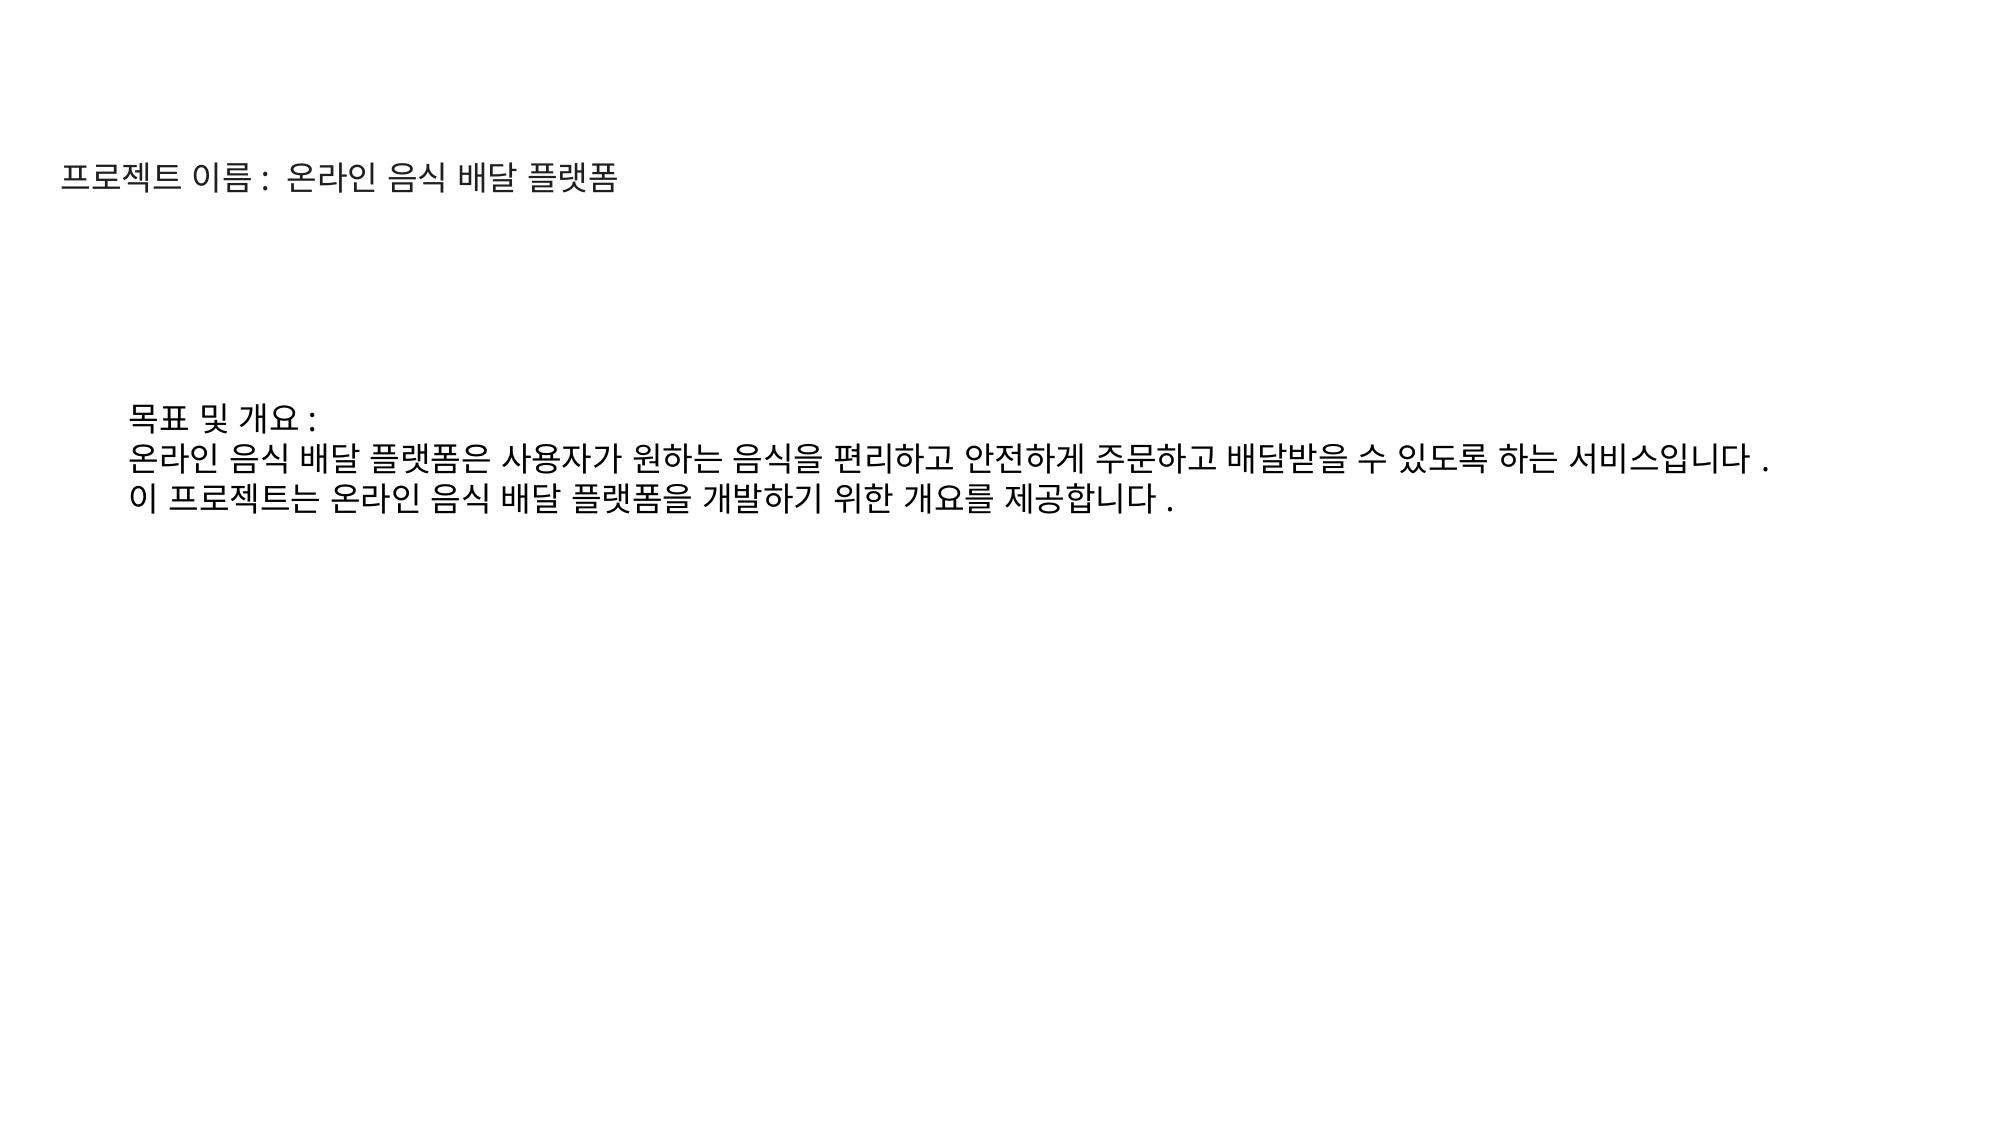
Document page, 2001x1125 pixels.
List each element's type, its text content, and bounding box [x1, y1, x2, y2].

text_box 목표 및 개요: 온라인 음식 배달 플랫폼은 사용자가 원하는 음식을 편리하고 안전하게 주문하고 배달받을 수 있도록 하는 서비스입니다. 이 프로젝트는 온라인 음식 배달 플랫폼을 개발하기 위한 개요를 제공합니다. [114, 390, 1794, 526]
text_box 프로젝트 이름: 온라인 음식 배달 플랫폼 [45, 149, 635, 205]
